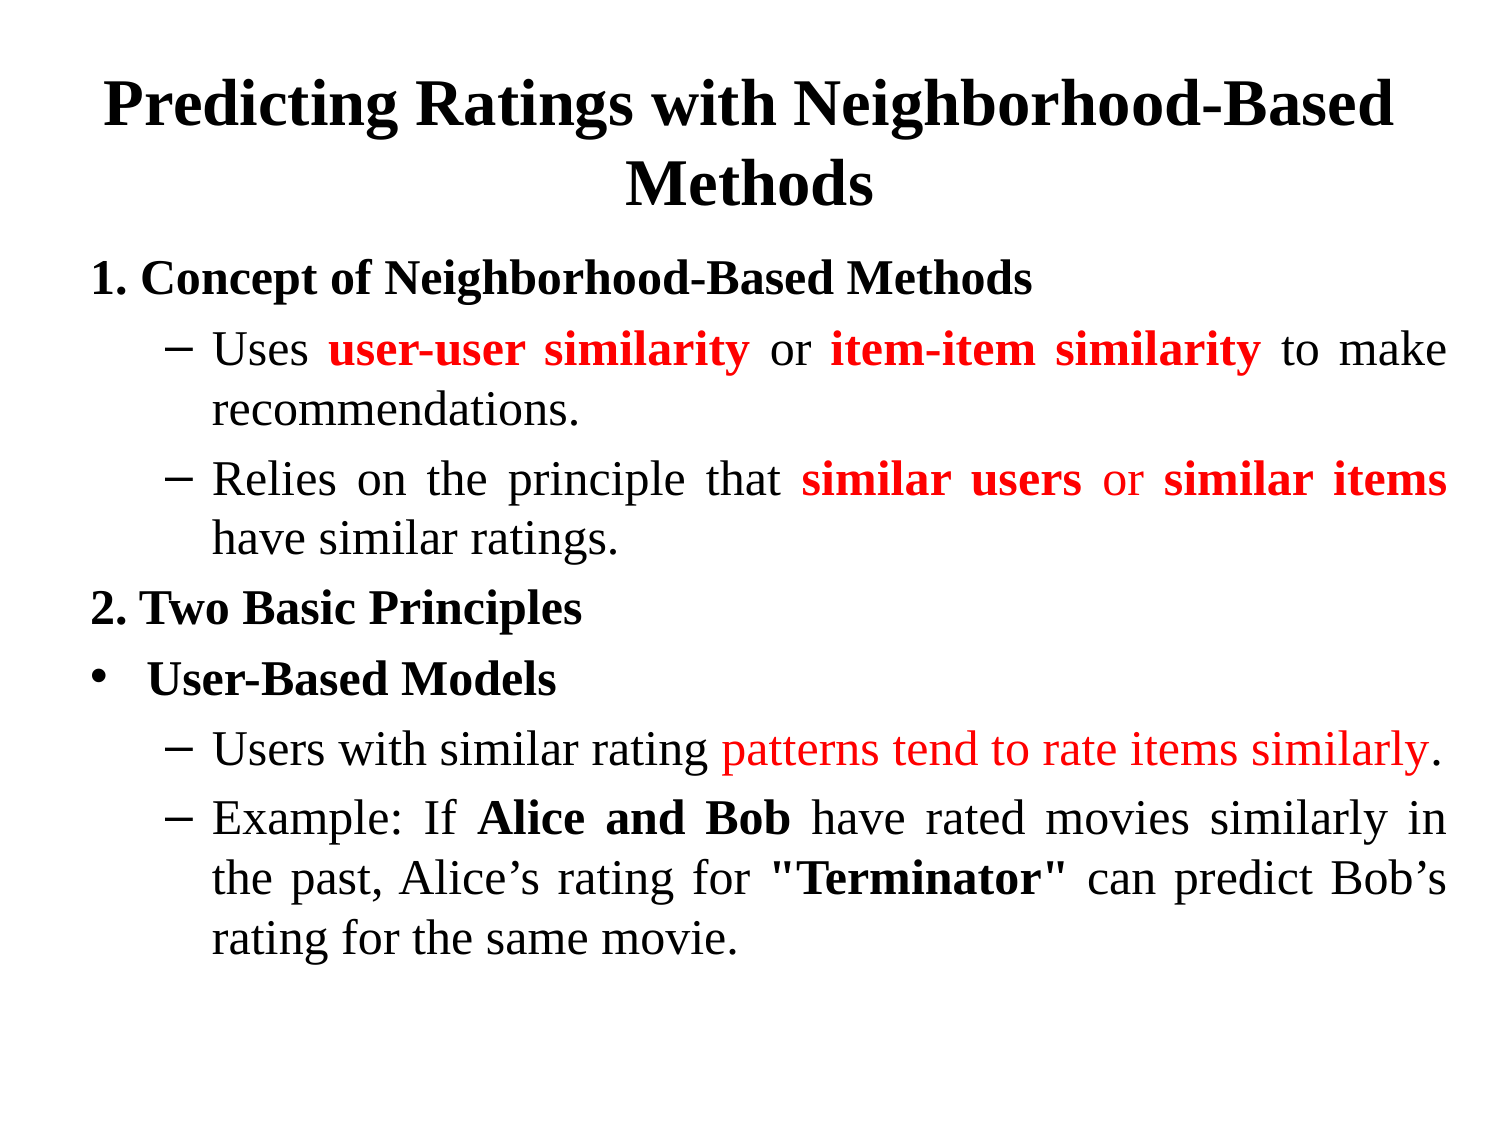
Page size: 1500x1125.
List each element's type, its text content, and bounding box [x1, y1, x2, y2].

list 1. Concept of Neighborhood-Based Methods Uses user-user similarity or item-item similarity to make recommendations. Relies on the principle that similar users or similar items have similar ratings. 2. Two Basic Principles User-Based Models Users with similar rating patterns tend to rate items similarly. Example: If Alice and Bob have rated movies similarly in the past, Alice’s rating for "Terminator" can predict Bob’s rating for the same movie. [75, 237, 1463, 1063]
title Predicting Ratings with Neighborhood-Based Methods [75, 45, 1425, 233]
